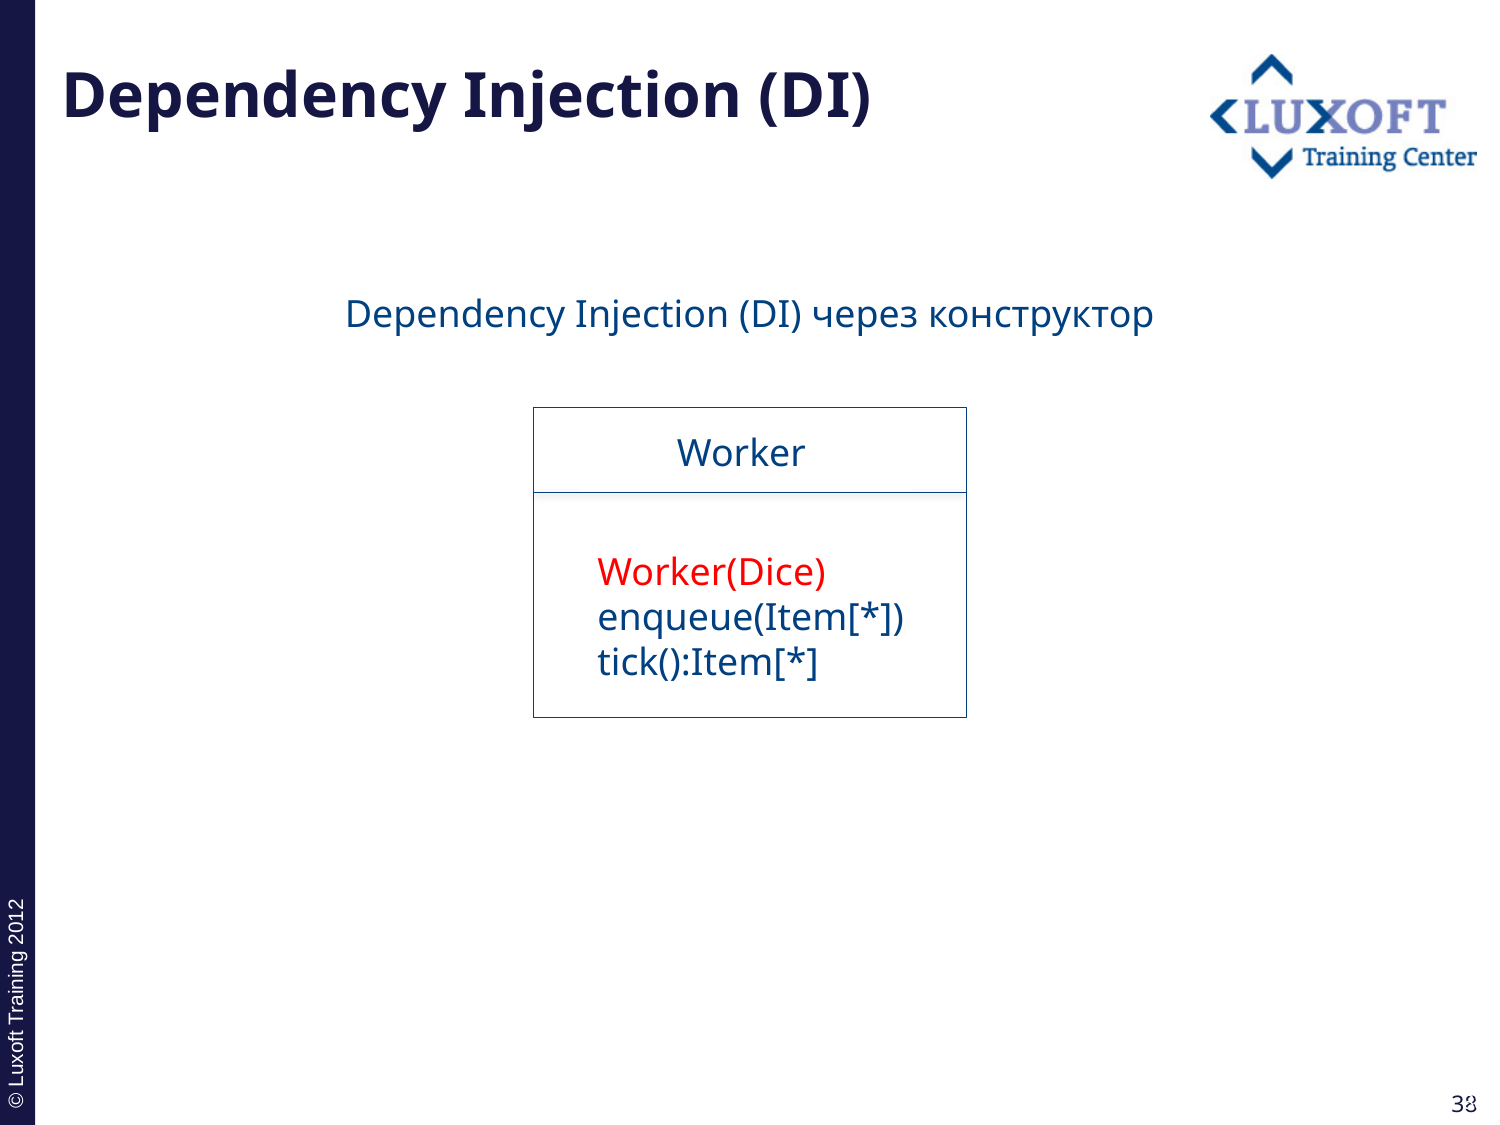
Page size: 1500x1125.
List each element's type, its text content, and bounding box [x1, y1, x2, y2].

picture [1210, 54, 1477, 179]
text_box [533, 407, 967, 718]
title Dependency Injection (DI) [46, 20, 1397, 165]
text_box Dependency Injection (DI) через конструктор [282, 266, 1218, 351]
